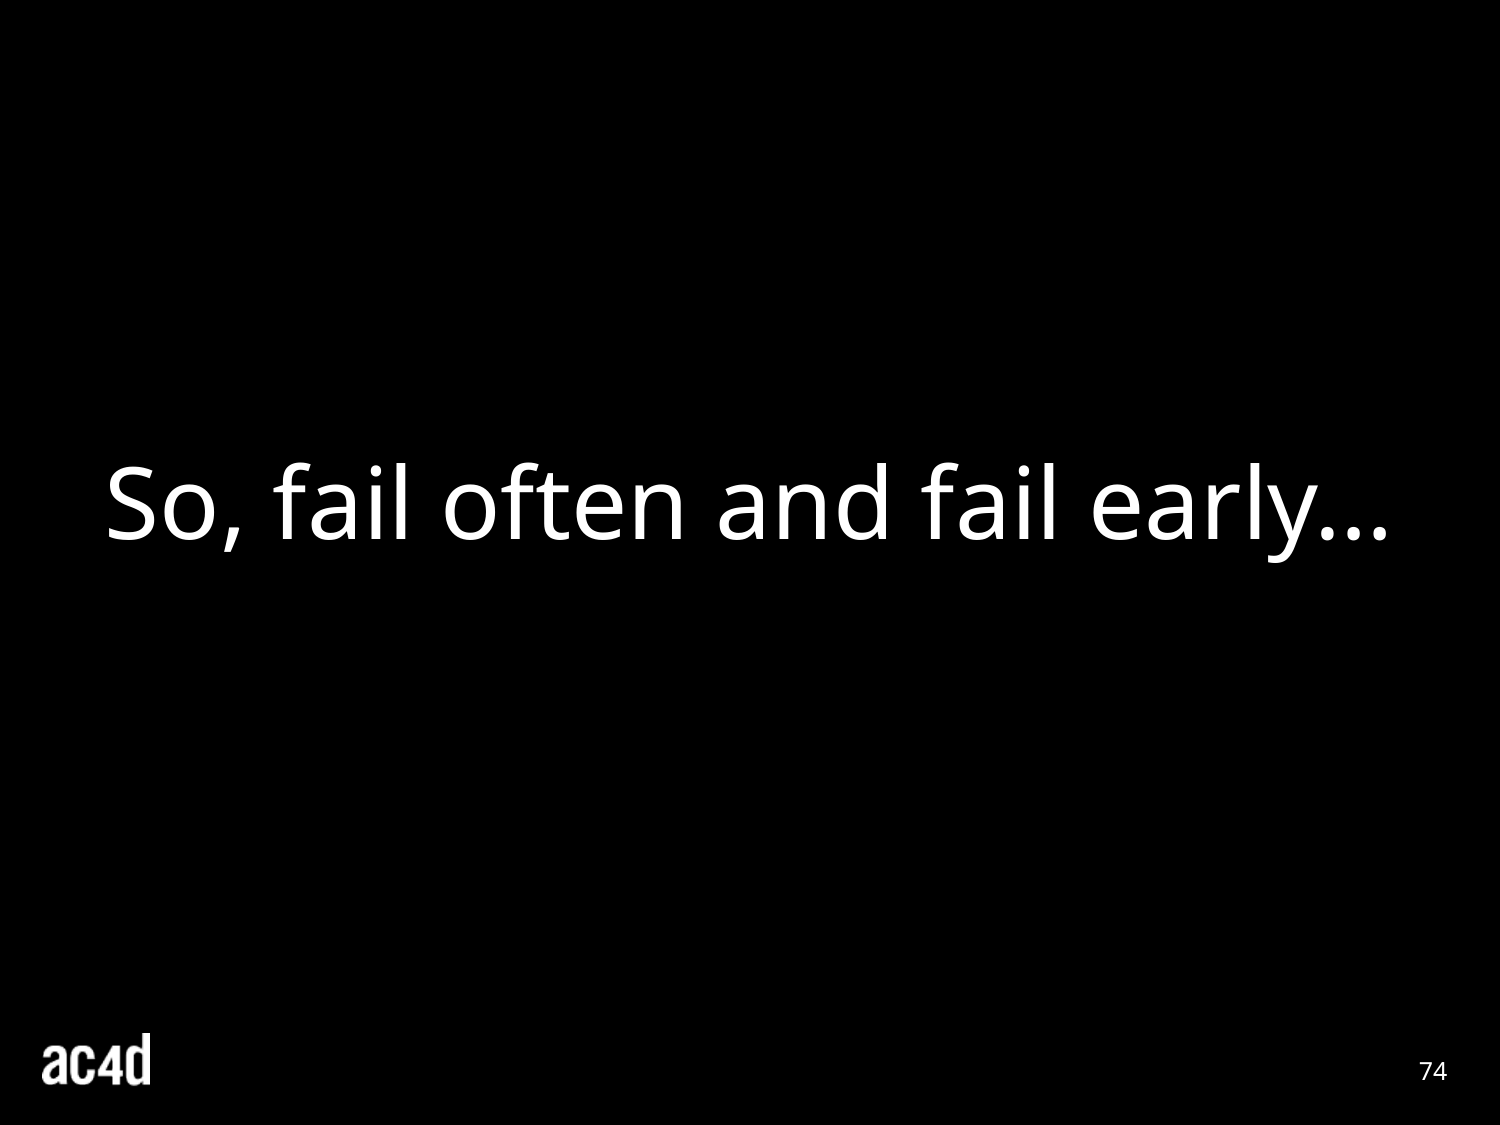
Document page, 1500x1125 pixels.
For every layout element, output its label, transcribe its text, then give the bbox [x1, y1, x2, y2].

slide_number 74 [1112, 1042, 1463, 1103]
picture [42, 1033, 150, 1088]
list So, fail often and fail early… [0, 37, 1500, 963]
